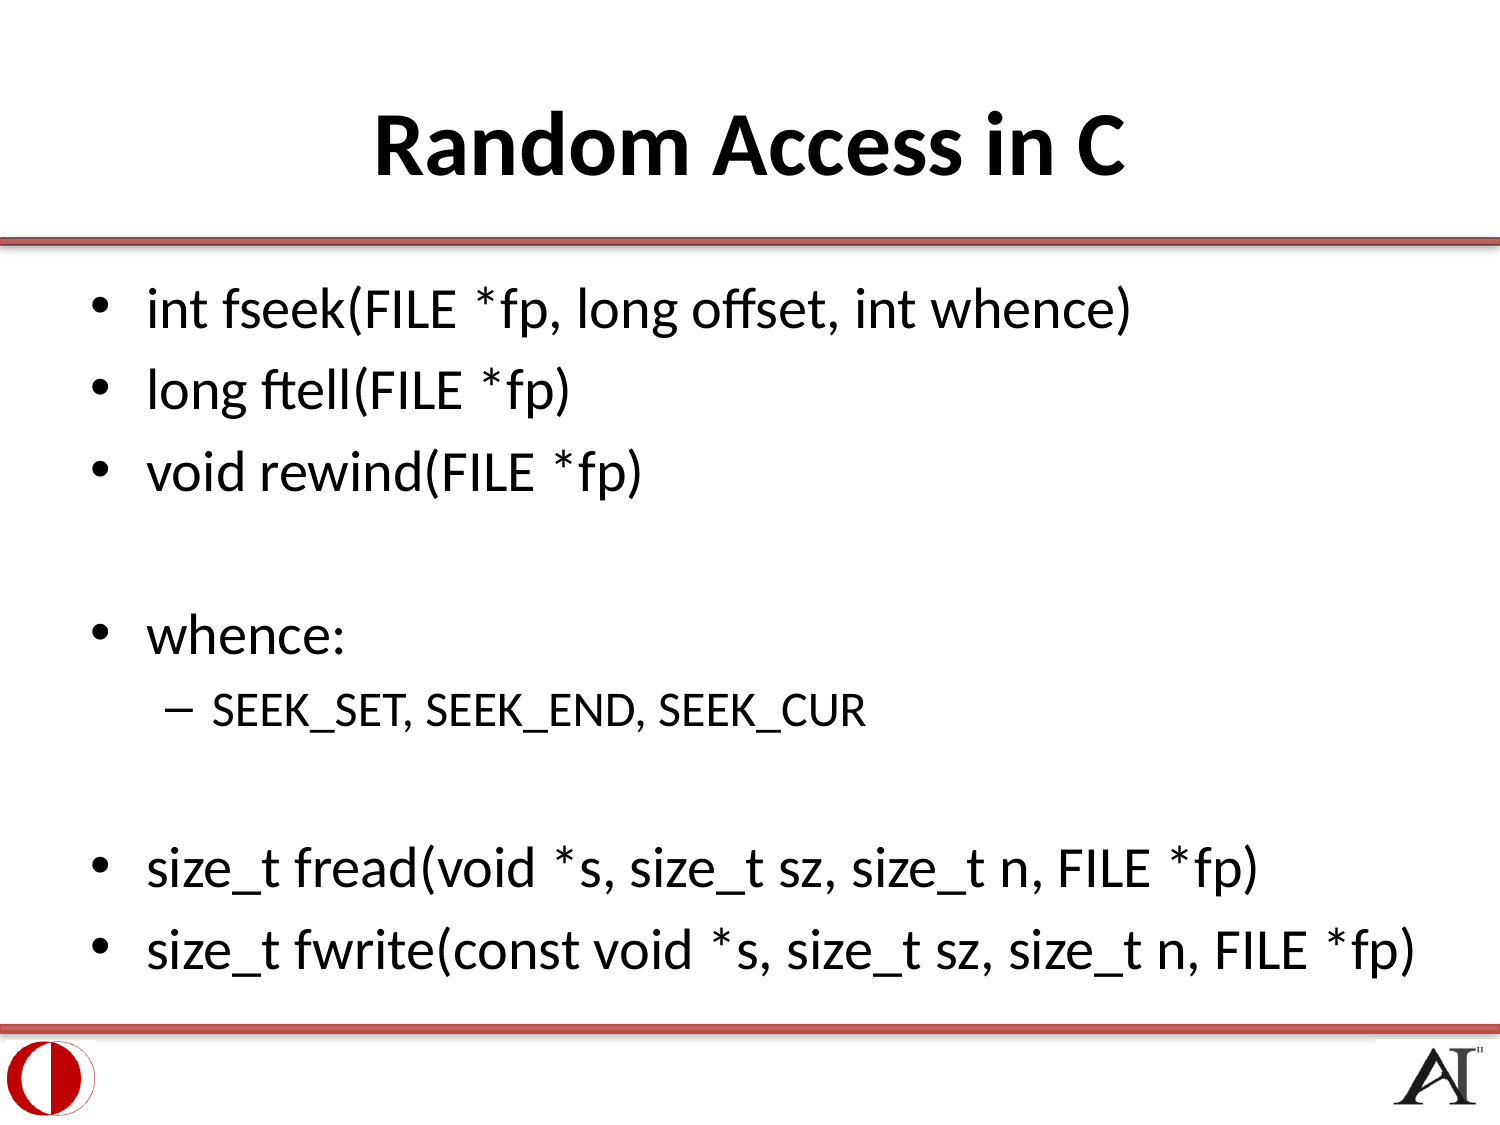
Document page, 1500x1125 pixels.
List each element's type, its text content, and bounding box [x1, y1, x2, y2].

title Random Access in C [75, 45, 1425, 233]
list int fseek(FILE *fp, long offset, int whence) long ftell(FILE *fp) void rewind(FILE *fp) whence: SEEK_SET, SEEK_END, SEEK_CUR size_t fread(void *s, size_t sz, size_t n, FILE *fp) size_t fwrite(const void *s, size_t sz, size_t n, FILE *fp) [75, 262, 1463, 1005]
picture [5, 1040, 96, 1116]
picture [1374, 1039, 1500, 1110]
slide_number 43 [1074, 1042, 1425, 1103]
